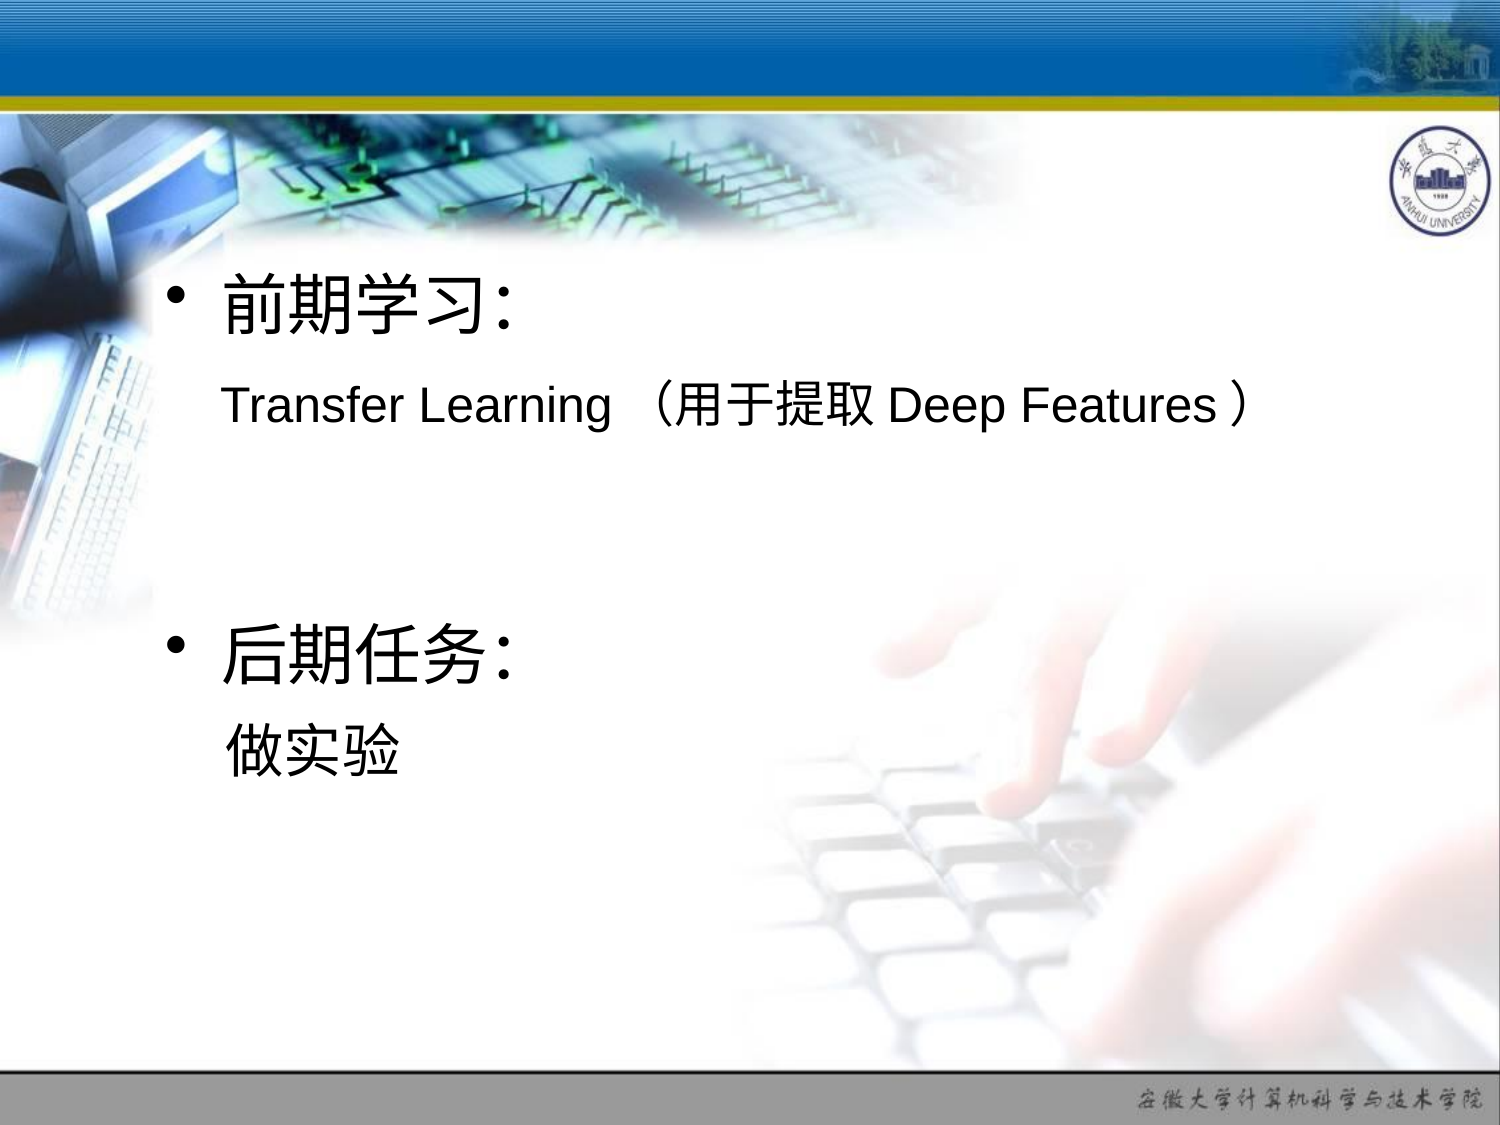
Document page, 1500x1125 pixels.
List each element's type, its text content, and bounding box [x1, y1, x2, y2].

list 前期学习： Transfer Learning（用于提取Deep Features） 后期任务： 做实验 [149, 255, 1500, 999]
picture [0, 0, 1500, 1125]
